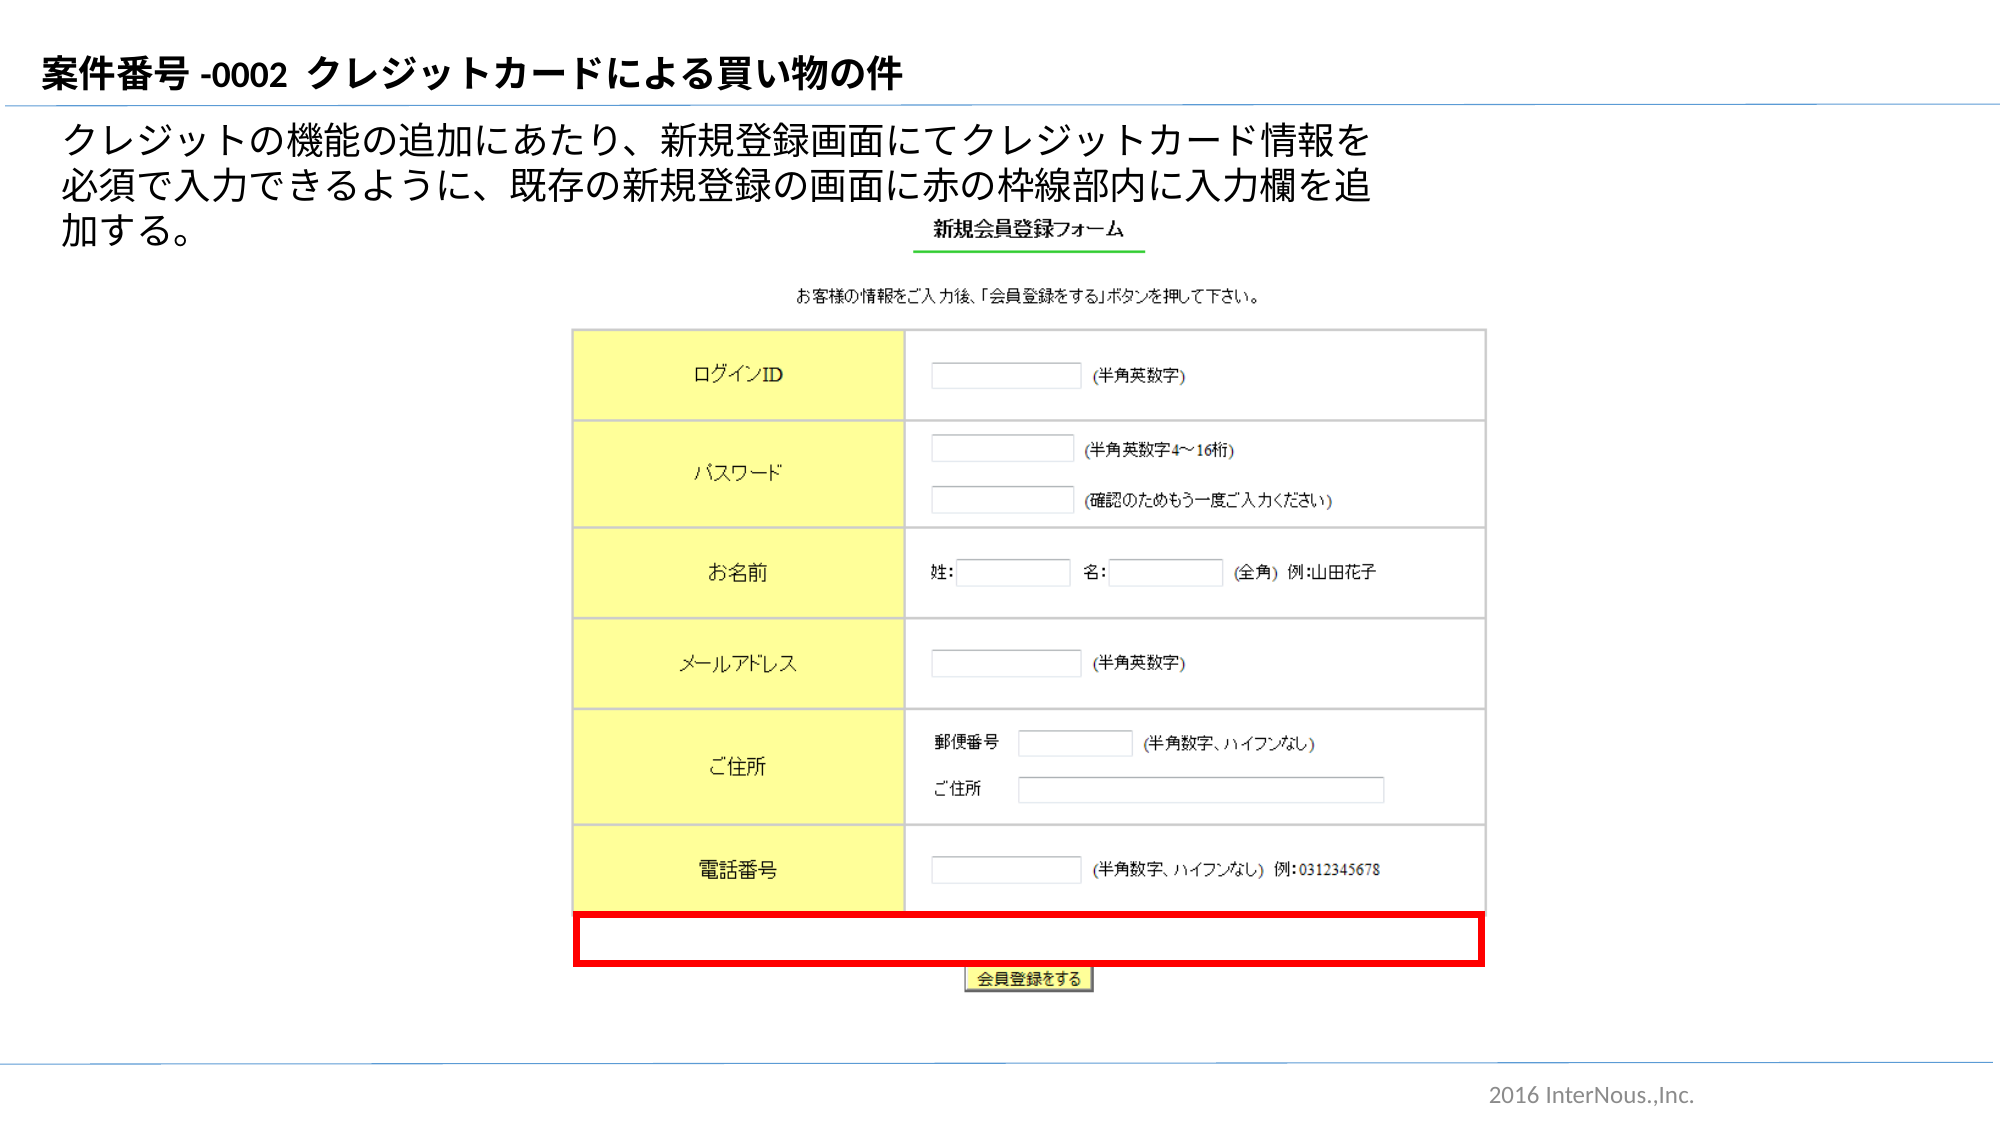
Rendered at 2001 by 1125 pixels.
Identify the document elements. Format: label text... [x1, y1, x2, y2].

footer 2016 InterNous.,Inc. [1185, 1063, 1999, 1124]
text_box 案件番号-0002 クレジットカードによる買い物の件 [26, 42, 1930, 102]
picture [497, 204, 1575, 1015]
text_box クレジットの機能の追加にあたり、新規登録画面にてクレジットカード情報を必須で入力できるように、既存の新規登録の画面に赤の枠線部内に入力欄を追加する。 [46, 109, 1414, 259]
